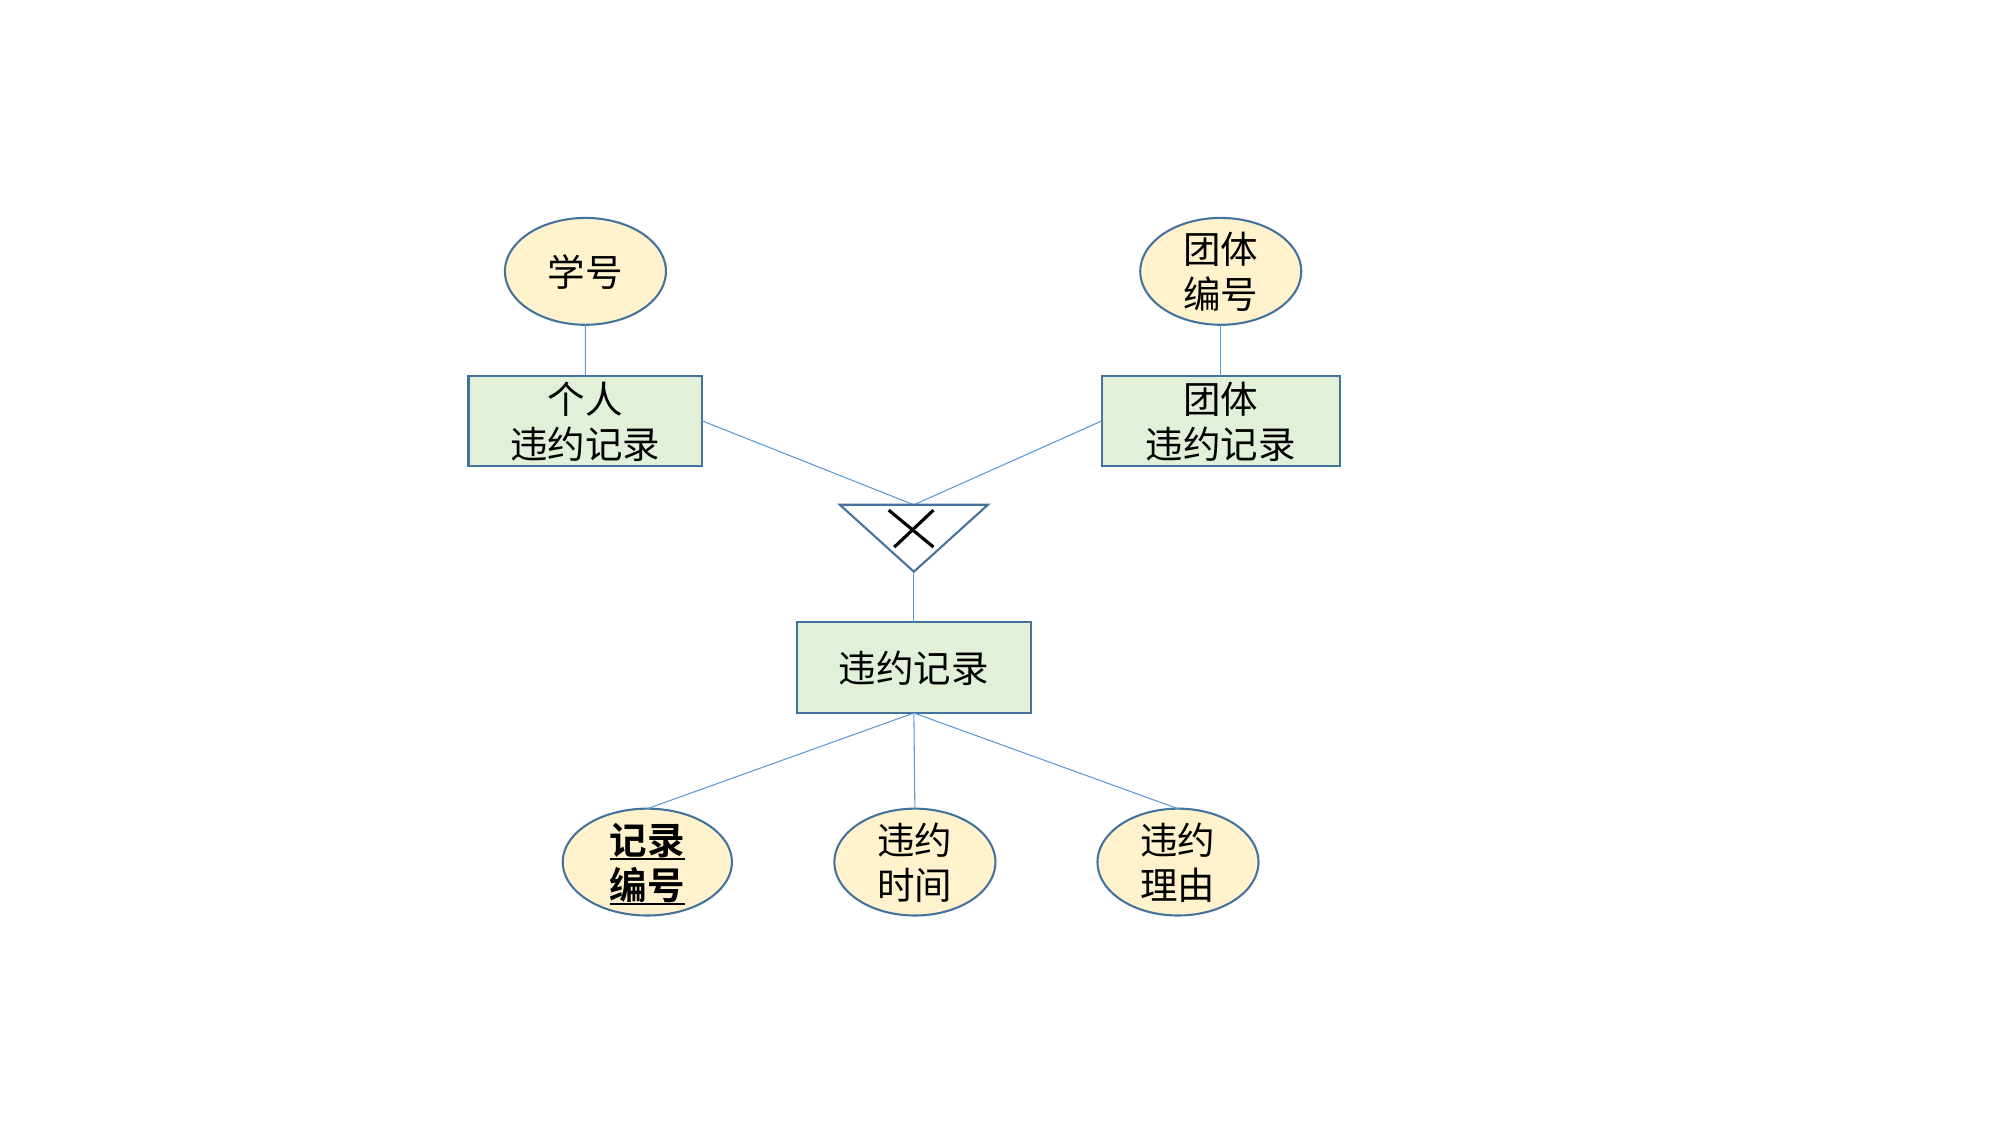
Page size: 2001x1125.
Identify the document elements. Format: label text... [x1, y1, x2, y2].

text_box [702, 420, 913, 505]
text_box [647, 713, 913, 809]
text_box 学号 [503, 216, 667, 326]
text_box 违约记录 [796, 621, 1032, 713]
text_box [913, 420, 1102, 505]
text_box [913, 713, 1178, 809]
text_box 团体编号 [1139, 216, 1303, 326]
text_box 违约时间 [833, 809, 997, 917]
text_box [894, 510, 934, 548]
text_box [888, 510, 894, 548]
text_box [838, 505, 990, 573]
text_box 个人 违约记录 [467, 375, 703, 467]
text_box 记录编号 [561, 807, 733, 917]
text_box 团体 违约记录 [1101, 375, 1341, 467]
text_box 违约理由 [1096, 807, 1260, 917]
